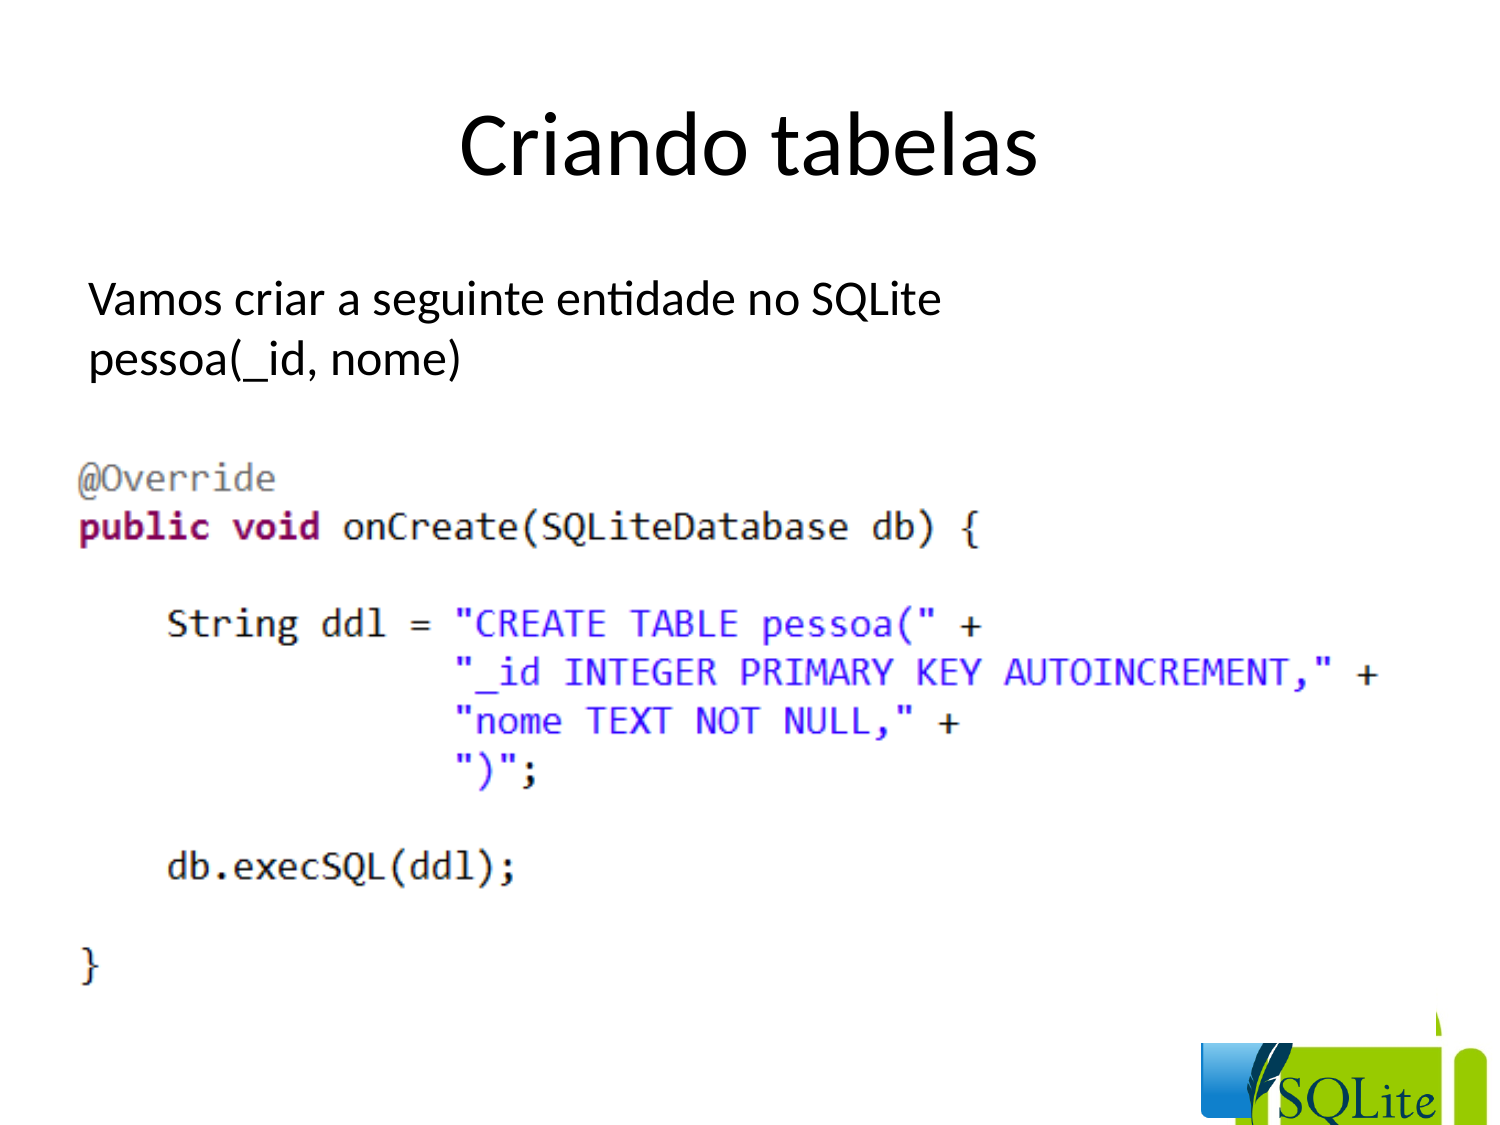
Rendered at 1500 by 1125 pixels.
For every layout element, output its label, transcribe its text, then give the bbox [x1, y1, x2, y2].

text_box Criando tabelas [75, 45, 1425, 233]
picture [34, 421, 1500, 1125]
text_box Vamos criar a seguinte entidade no SQLite pessoa(_id, nome) [73, 257, 1172, 393]
